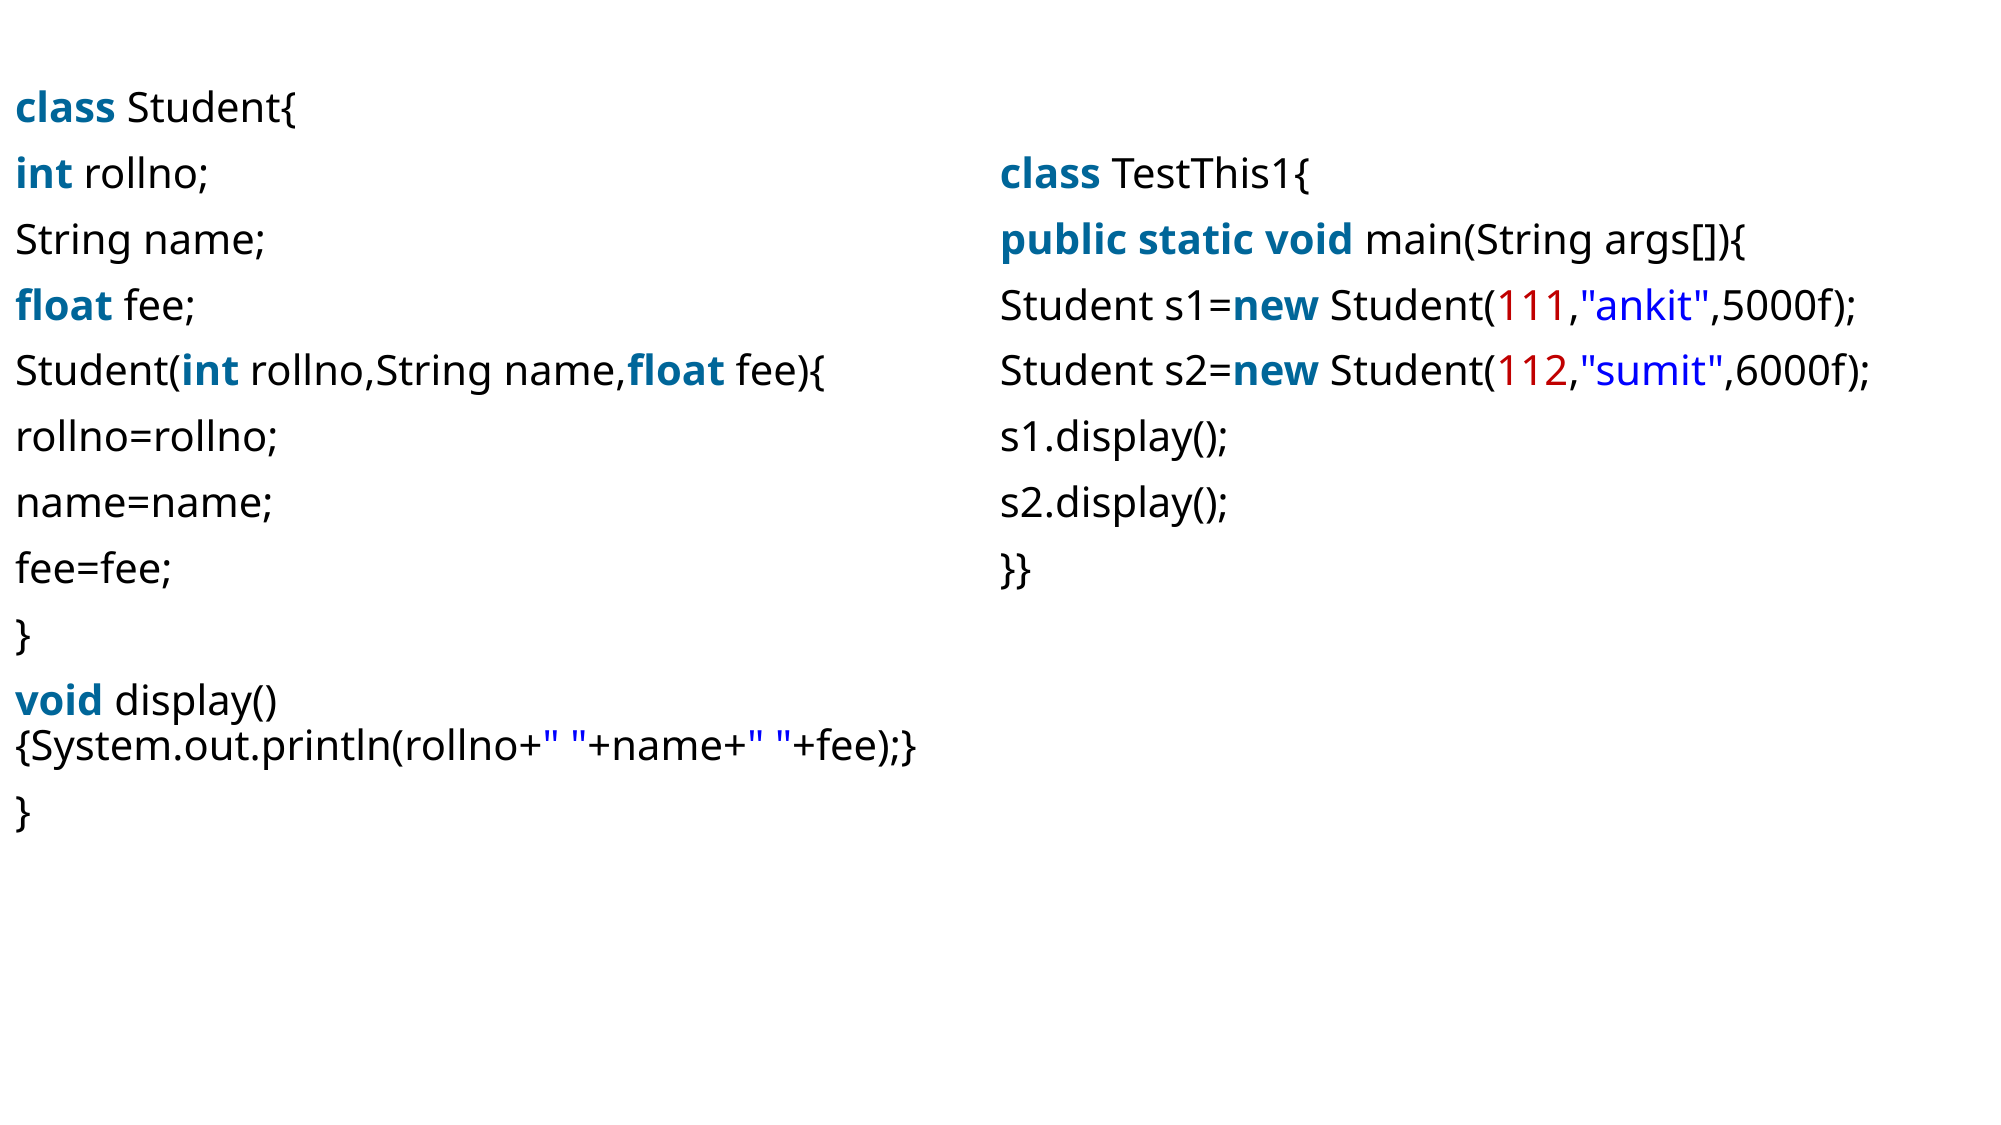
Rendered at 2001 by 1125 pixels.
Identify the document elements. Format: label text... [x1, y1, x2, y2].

list class Student{ int rollno; String name; float fee; Student(int rollno,String name,float fee){ rollno=rollno; name=name; fee=fee; } void display(){System.out.println(rollno+" "+name+" "+fee);} } class TestThis1{ public static void main(String args[]){ Student s1=new Student(111,"ankit",5000f); Student s2=new Student(112,"sumit",6000f); s1.display(); s2.display(); }} [0, 78, 2000, 1125]
